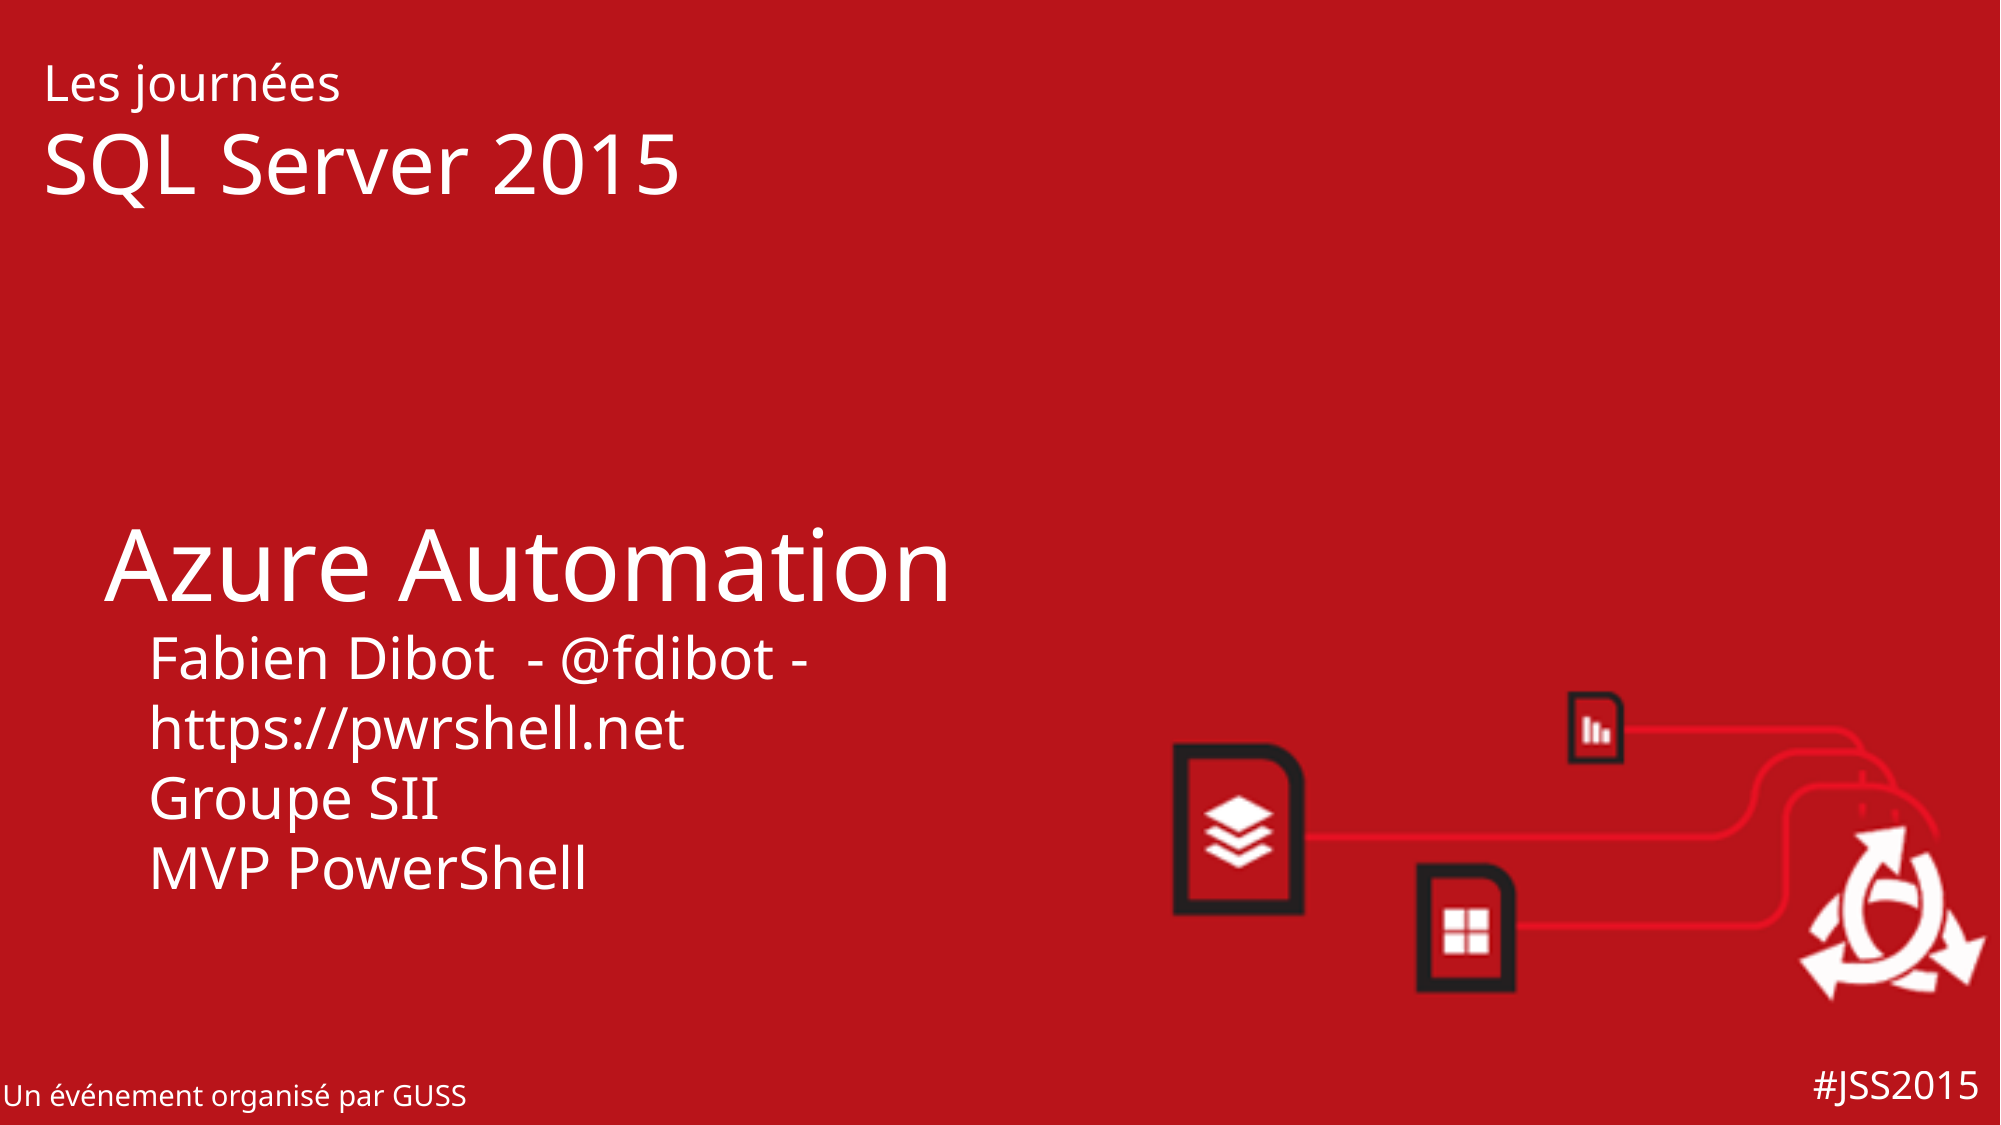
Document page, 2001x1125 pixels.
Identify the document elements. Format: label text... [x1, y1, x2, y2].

picture [1160, 621, 2000, 1071]
text_box Azure Automation Fabien Dibot - @fdibot - https://pwrshell.net Groupe SII MVP PowerShell [89, 494, 1358, 909]
